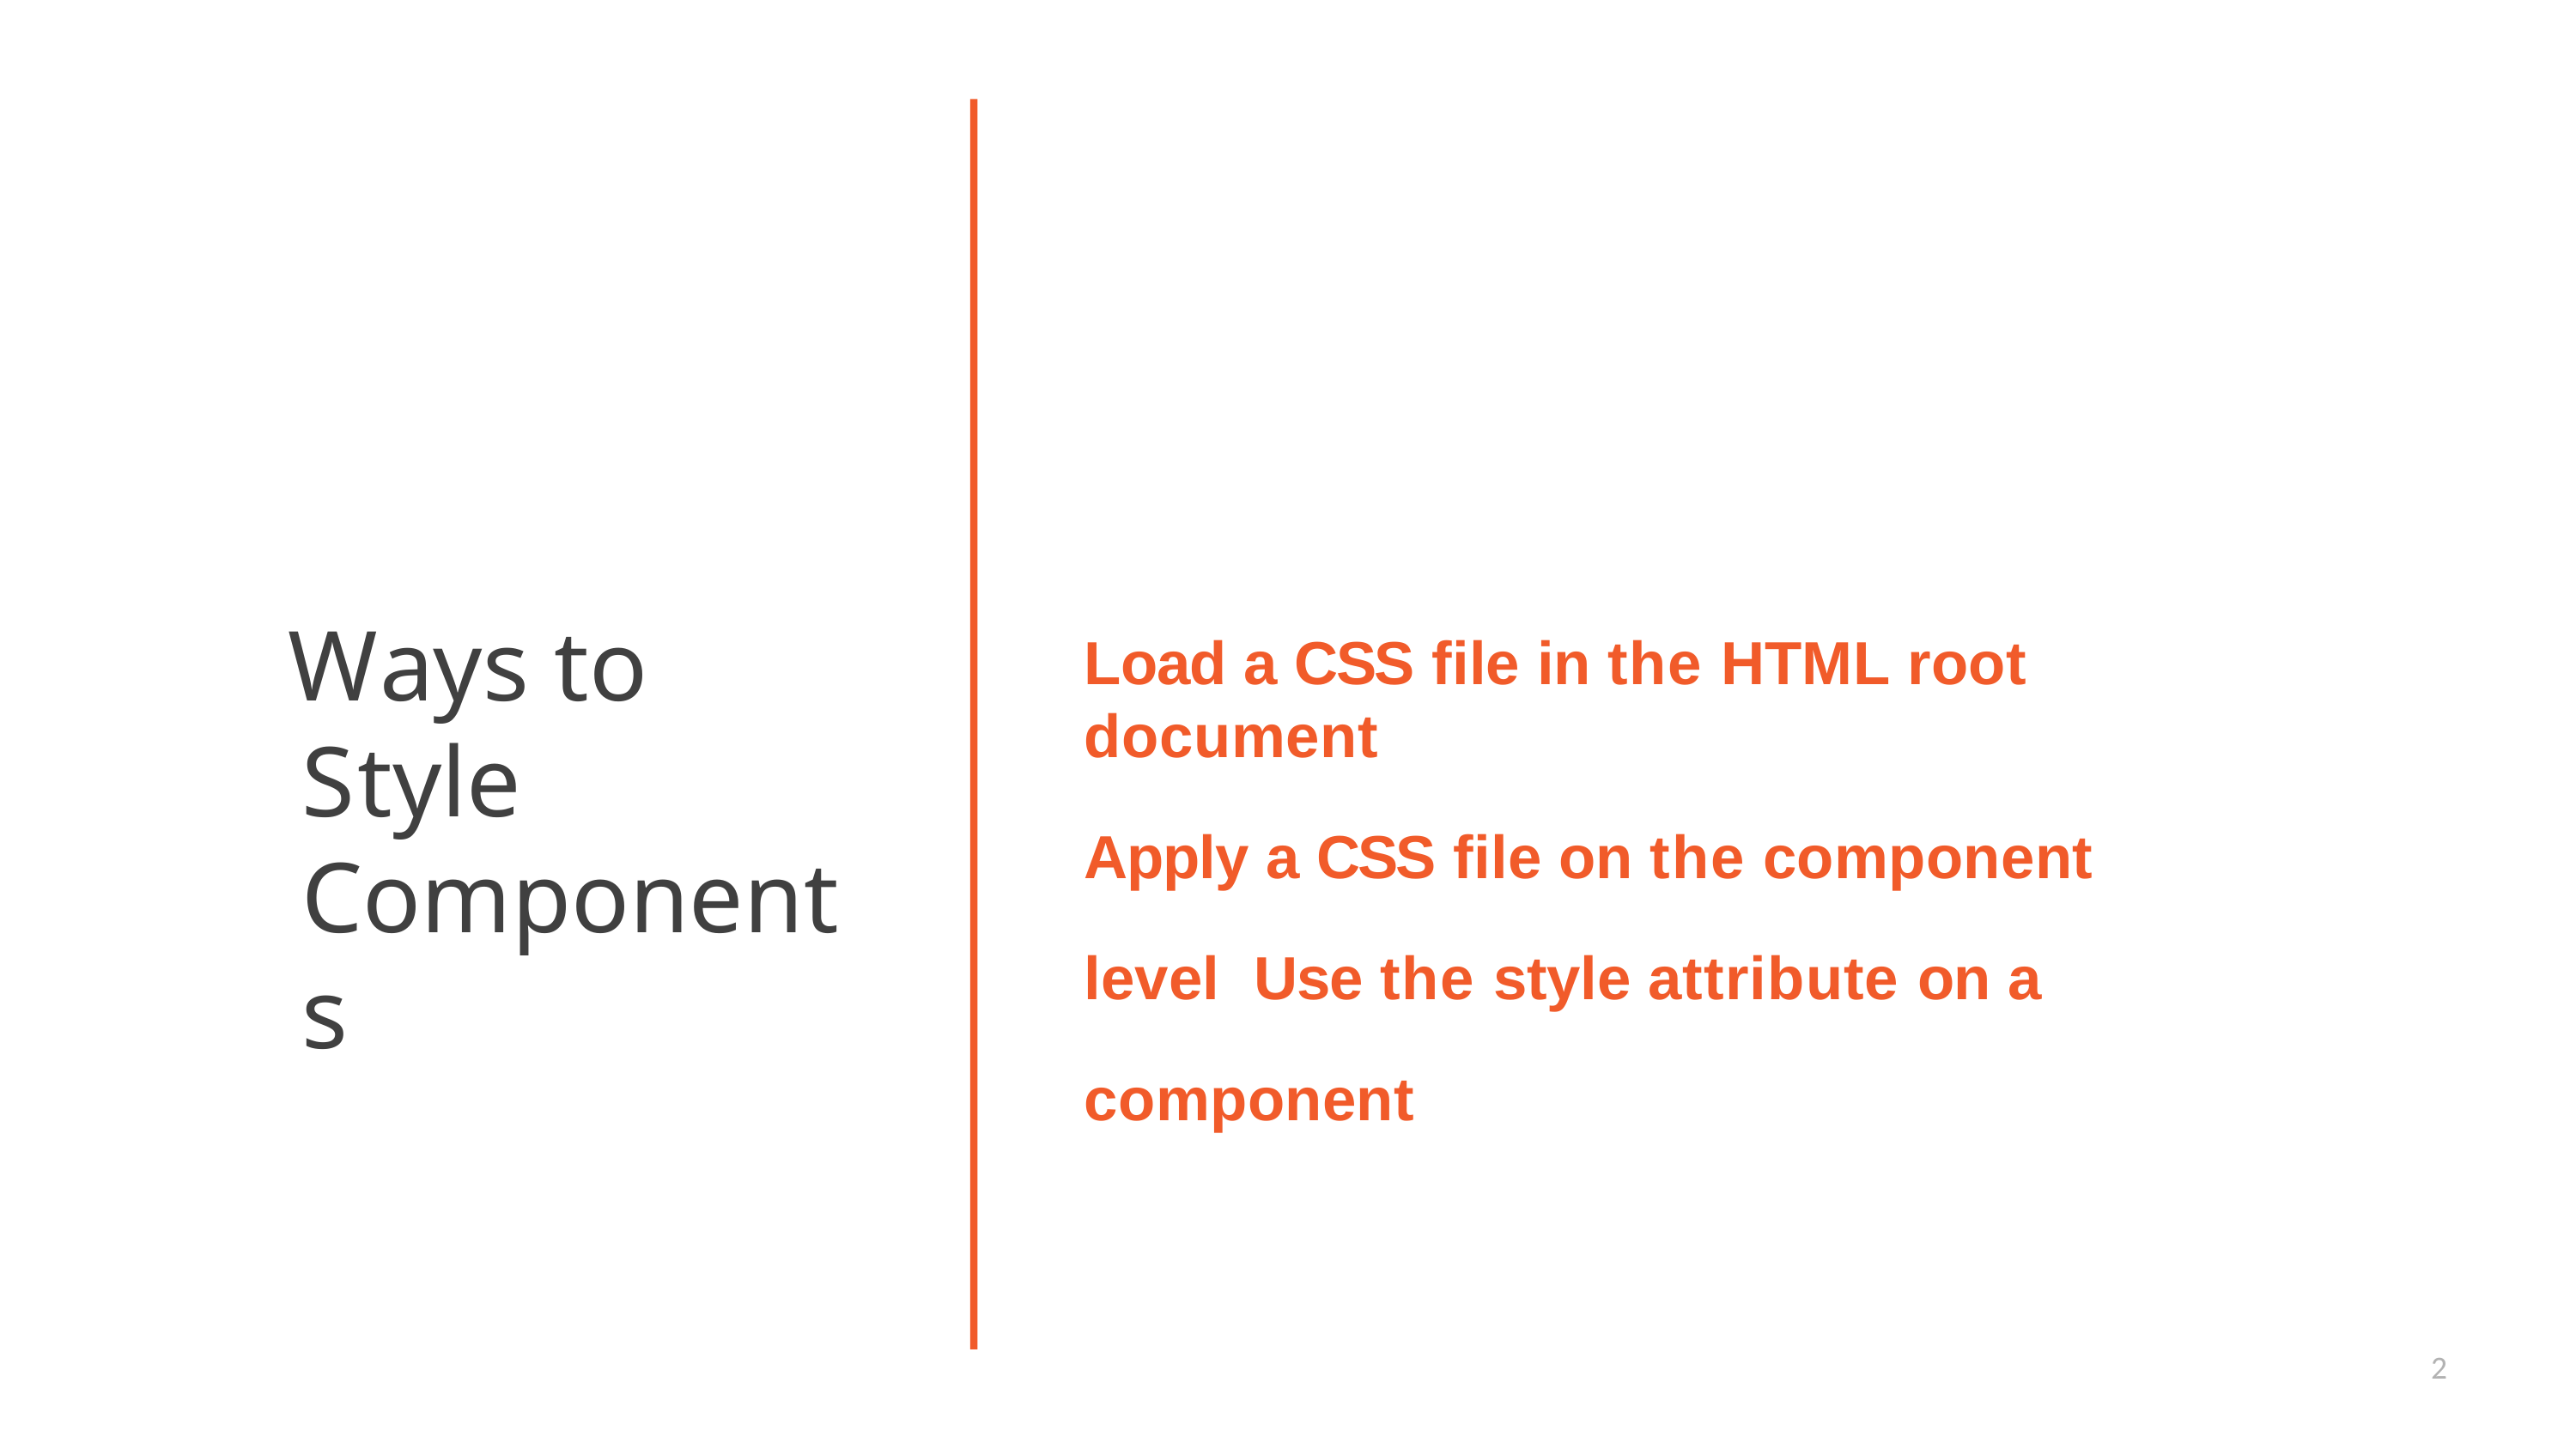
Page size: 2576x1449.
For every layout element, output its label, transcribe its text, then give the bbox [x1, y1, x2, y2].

text_box Load a CSS file in the HTML root document Apply a CSS file on the component level Use the style attribute on a component [1082, 621, 2332, 1133]
slide_number 2 [1855, 1347, 2447, 1420]
text_box Ways to Style Components [285, 603, 865, 1068]
